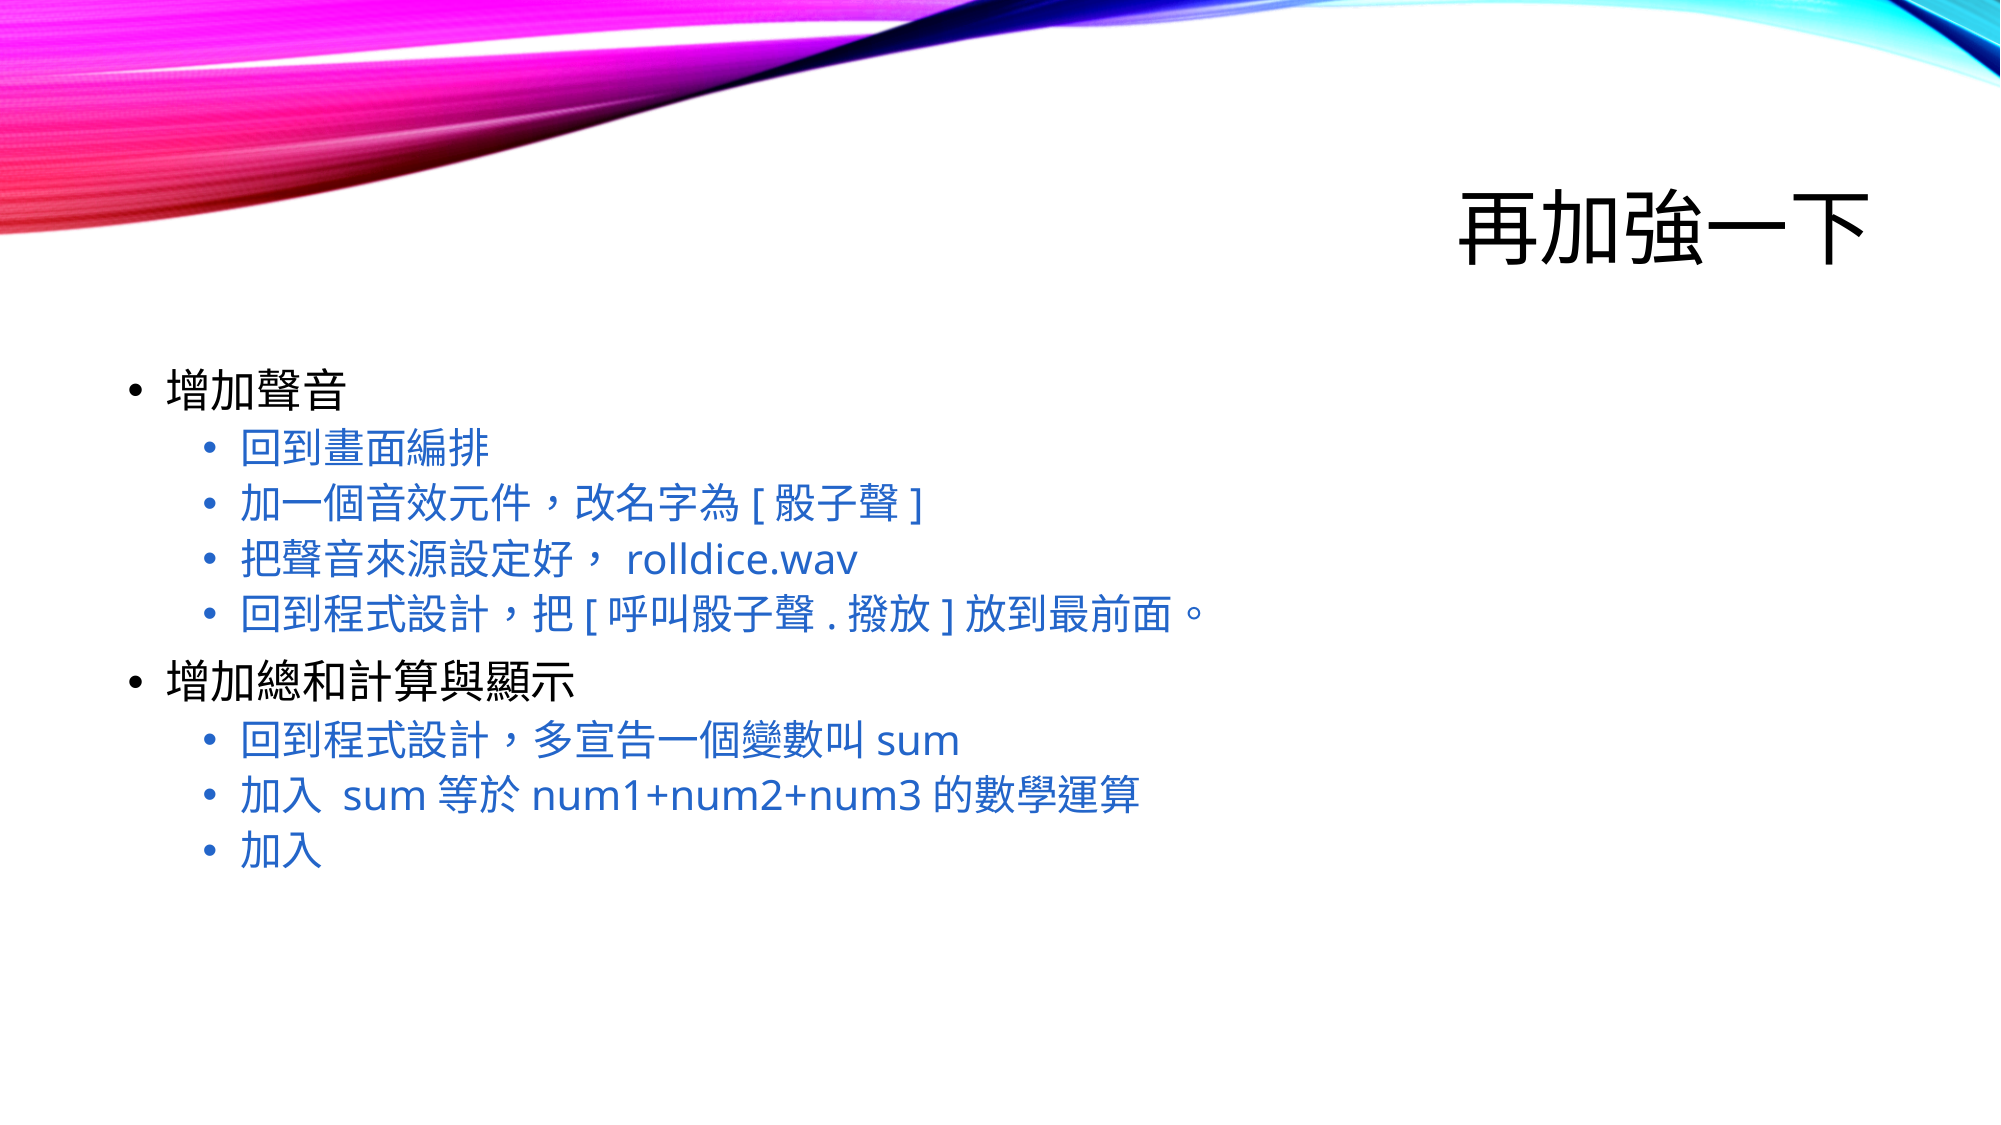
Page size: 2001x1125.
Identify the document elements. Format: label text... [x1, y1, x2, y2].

picture [1910, 0, 2000, 45]
picture [0, 0, 2000, 237]
title 再加強一下 [474, 125, 1888, 338]
picture [1890, 0, 2000, 75]
list 增加聲音 回到畫面編排 加一個音效元件，改名字為[骰子聲] 把聲音來源設定好，rolldice.wav 回到程式設計，把[呼叫骰子聲.撥放]放到最前面。 增加總和計算與顯示 回到程式設計，多宣告一個變數叫sum 加入 sum等於num1+num2+num3的數學運算 加入 [112, 360, 1888, 1021]
